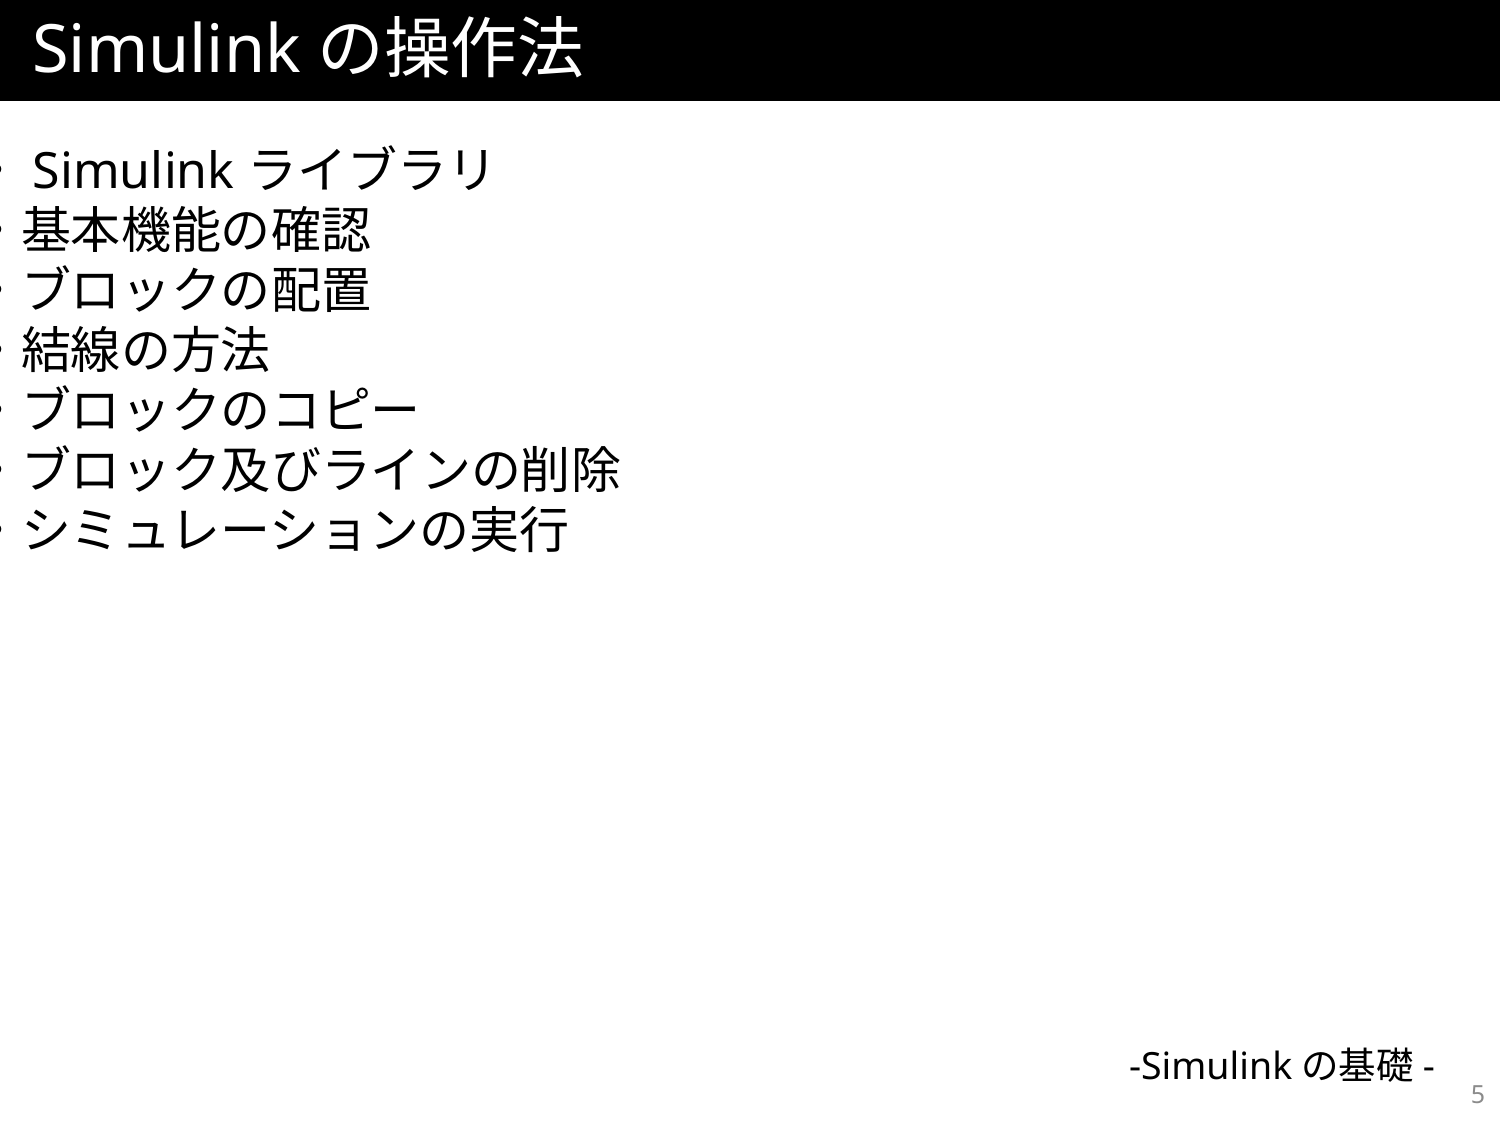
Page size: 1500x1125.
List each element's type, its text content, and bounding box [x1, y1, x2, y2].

text_box ・Simulinkライブラリ ・基本機能の確認 ・ブロックの配置 ・結線の方法 ・ブロックのコピー ・ブロック及びラインの削除 ・シミュレーションの実行 [0, 131, 636, 566]
title Simulinkの操作法 [0, 0, 1500, 101]
text_box -Simulinkの基礎- [1114, 1034, 1450, 1095]
slide_number 5 [1162, 1065, 1500, 1125]
